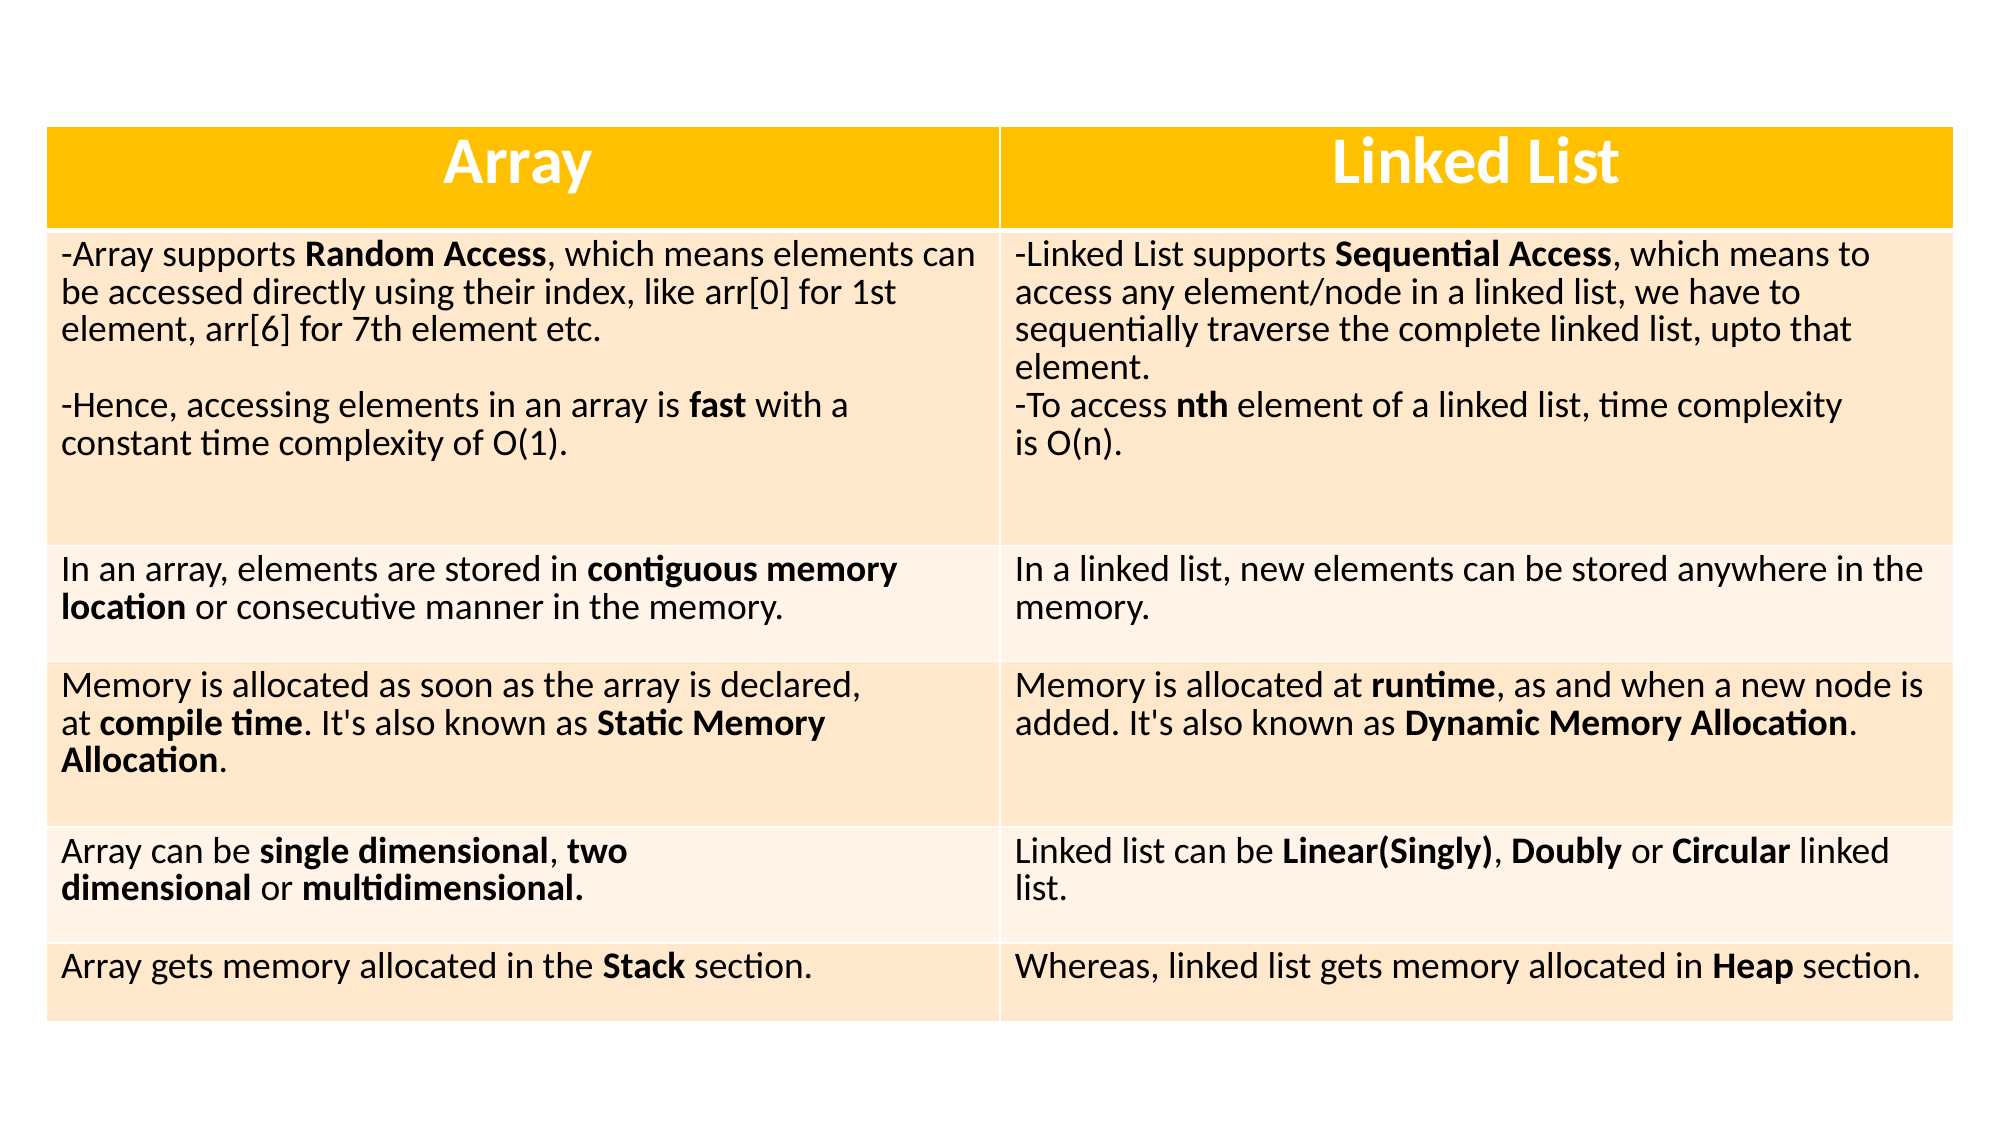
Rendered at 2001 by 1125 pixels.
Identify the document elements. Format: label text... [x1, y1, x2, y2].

table_cell Whereas, linked list gets memory allocated in Heap section. [1001, 944, 1953, 1021]
table_cell Array can be single dimensional, two dimensional or multidimensional. [47, 828, 999, 942]
table_cell -Linked List supports Sequential Access, which means to access any element/node in a linked list, we have to sequentially traverse the complete linked list, upto that element. -To access nth element of a linked list, time complexity is O(n). [1001, 233, 1953, 545]
table_cell Memory is allocated as soon as the array is declared, at compile time. It's also known as Static Memory Allocation. [47, 662, 999, 826]
table_cell Linked list can be Linear(Singly), Doubly or Circular linked list. [1001, 828, 1953, 942]
table_cell -Array supports Random Access, which means elements can be accessed directly using their index, like arr[0] for 1st element, arr[6] for 7th element etc. -Hence, accessing elements in an array is fast with a constant time complexity of O(1). [47, 233, 999, 545]
table_cell Array gets memory allocated in the Stack section. [47, 944, 999, 1021]
table_header Linked List [1001, 127, 1953, 228]
table_cell Memory is allocated at runtime, as and when a new node is added. It's also known as Dynamic Memory Allocation. [1001, 662, 1953, 826]
table_cell In an array, elements are stored in contiguous memory location or consecutive manner in the memory. [47, 546, 999, 661]
table_header Array [47, 127, 999, 228]
table_cell In a linked list, new elements can be stored anywhere in the memory. [1001, 546, 1953, 661]
